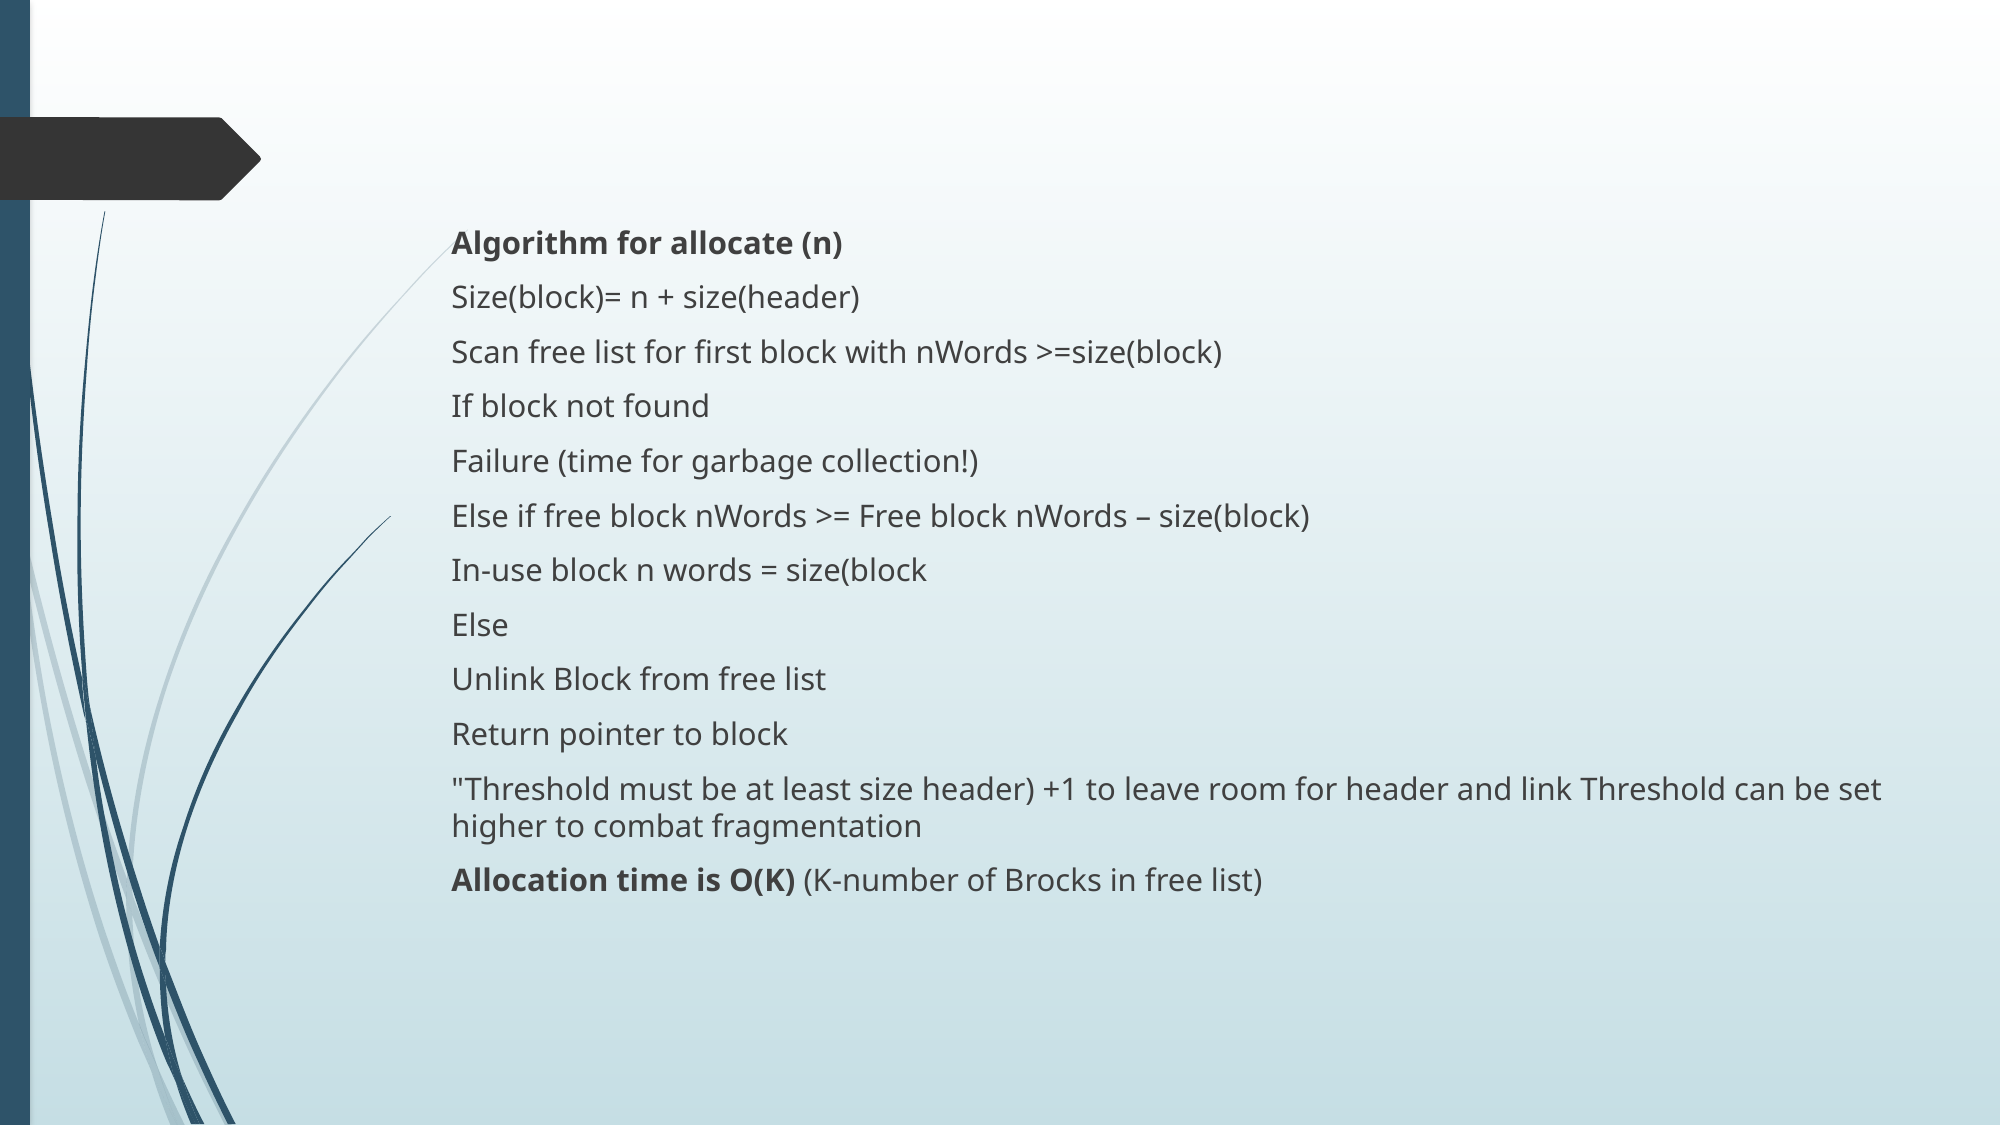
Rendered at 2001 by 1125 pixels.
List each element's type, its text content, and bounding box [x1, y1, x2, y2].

list Algorithm for allocate (n) Size(block)= n + size(header) Scan free list for first block with nWords >=size(block) If block not found Failure (time for garbage collection!) Else if free block nWords >= Free block nWords – size(block) In-use block n words = size(block Else Unlink Block from free list Return pointer to block "Threshold must be at least size header) +1 to leave room for header and link Threshold can be set higher to combat fragmentation Allocation time is O(K) (K-number of Brocks in free list) [436, 215, 2000, 910]
